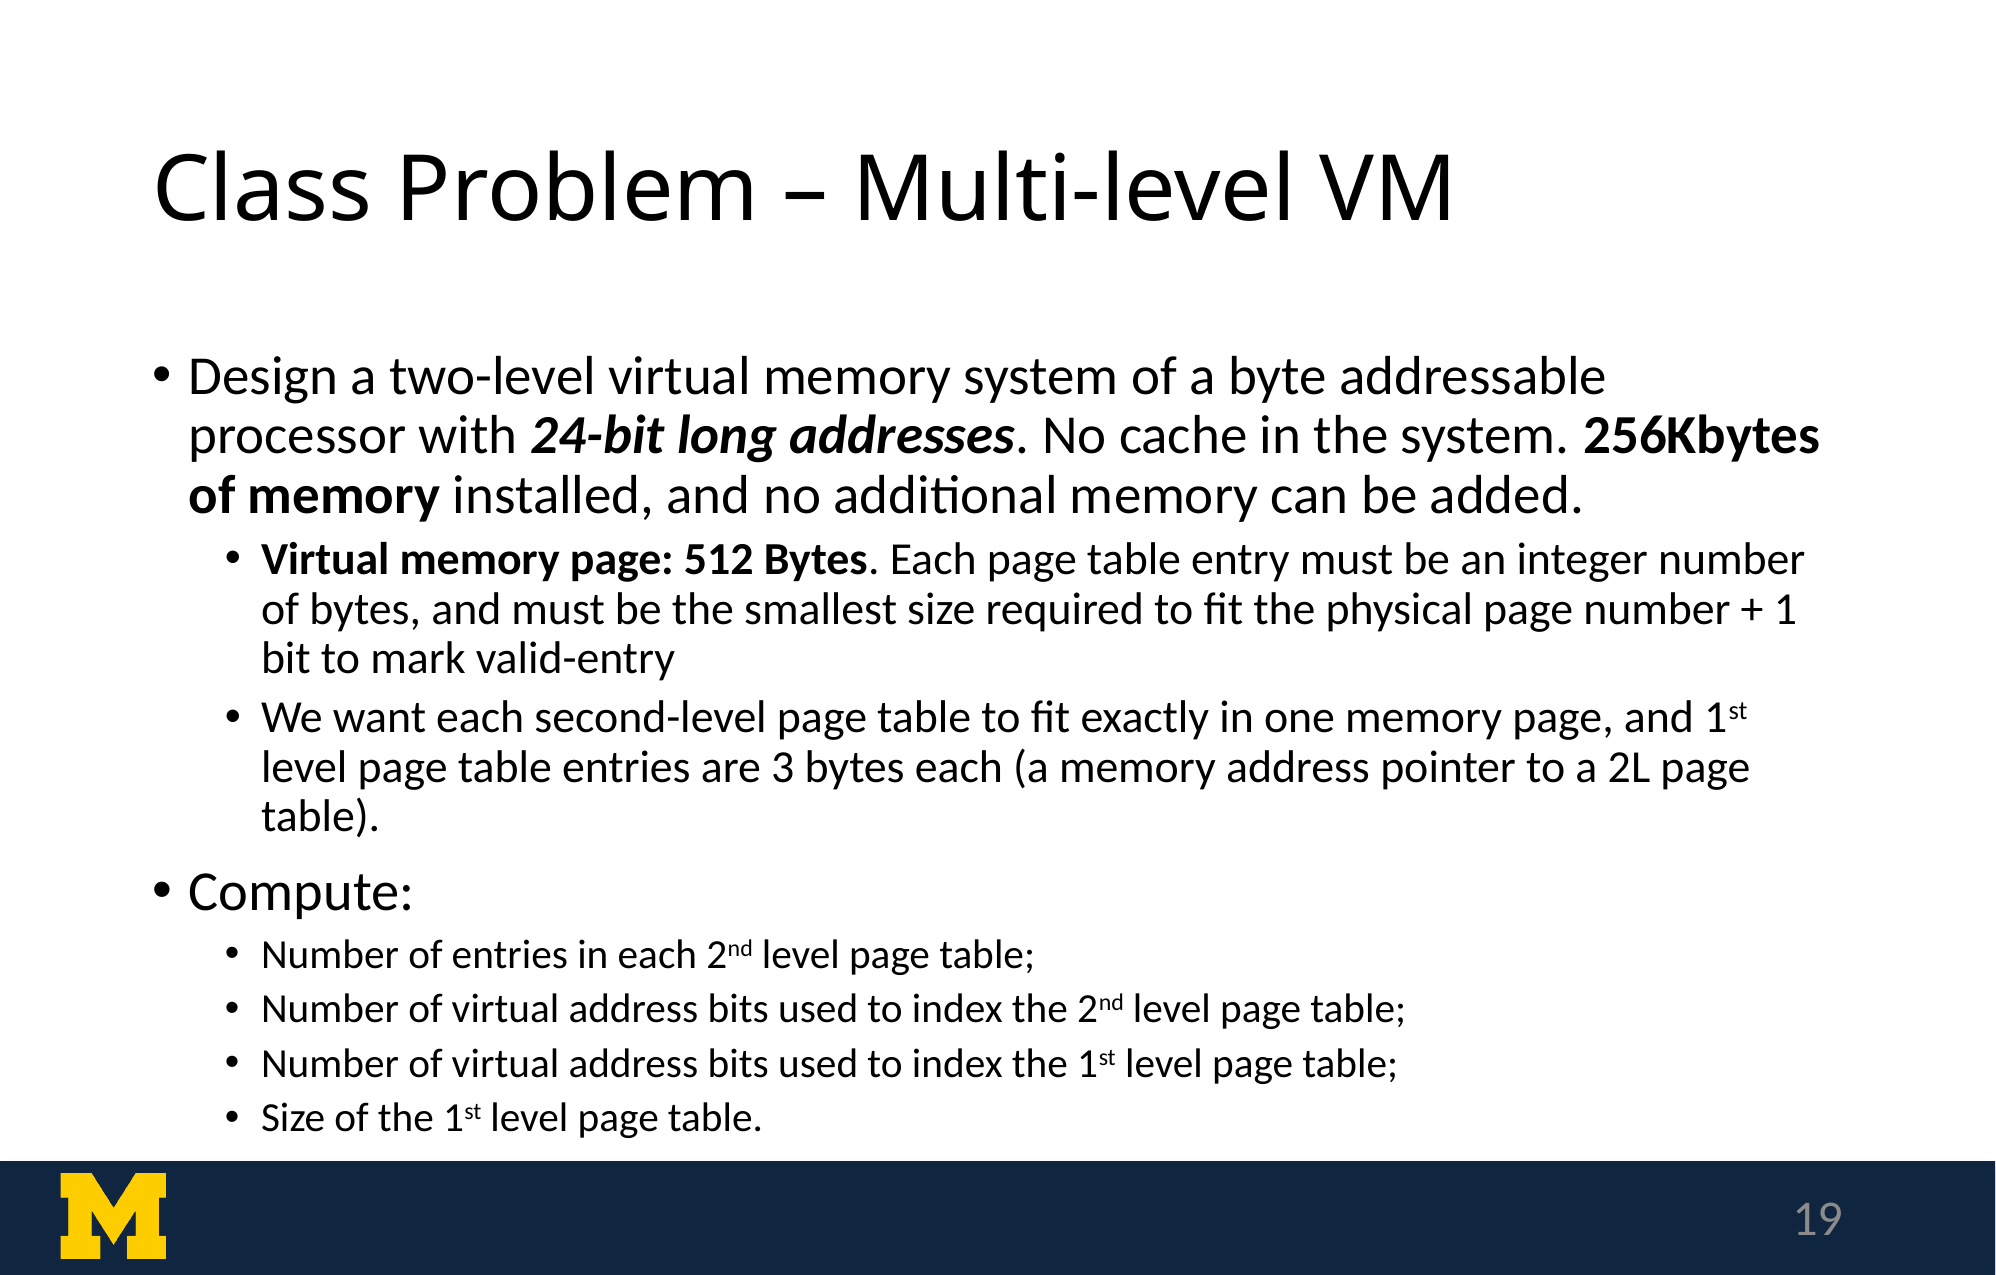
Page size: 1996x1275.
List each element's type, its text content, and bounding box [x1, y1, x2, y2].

title Class Problem – Multi-level VM [137, 67, 1858, 315]
slide_number 19 [1408, 1181, 1858, 1250]
list Design a two-level virtual memory system of a byte addressable processor with 24-bit long addresses. No cache in the system. 256Kbytes of memory installed, and no additional memory can be added. Virtual memory page: 512 Bytes. Each page table entry must be an integer number of bytes, and must be the smallest size required to fit the physical page number + 1 bit to mark valid-entry We want each second-level page table to fit exactly in one memory page, and 1st level page table entries are 3 bytes each (a memory address pointer to a 2L page table). Compute: Number of entries in each 2nd level page table; Number of virtual address bits used to index the 2nd level page table; Number of virtual address bits used to index the 1st level page table; Size of the 1st level page table. [137, 339, 1858, 1149]
